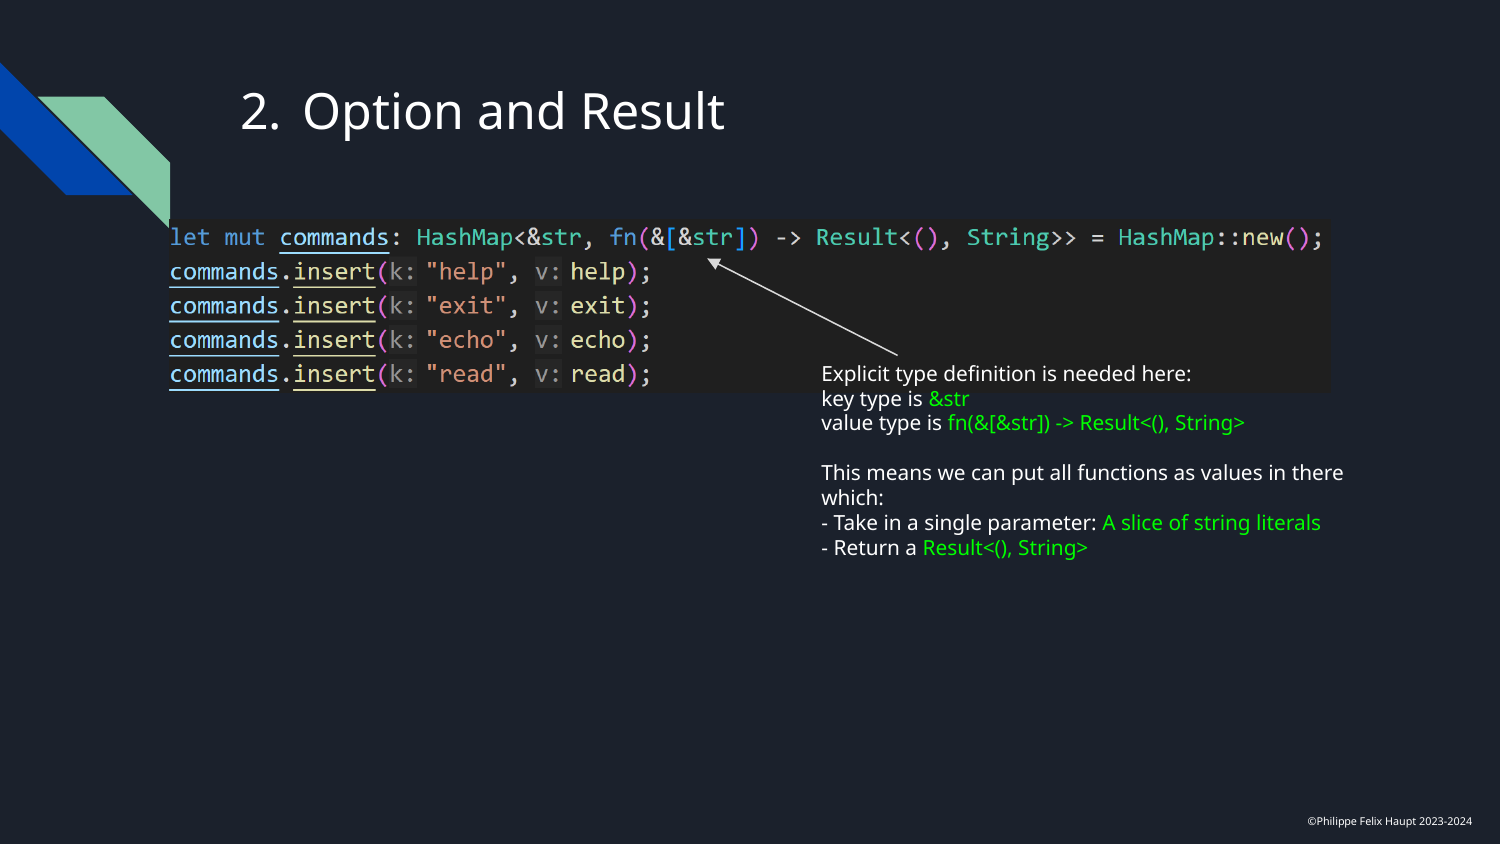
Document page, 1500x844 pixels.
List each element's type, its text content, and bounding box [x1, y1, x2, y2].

picture [168, 219, 1332, 394]
title Option and Result [212, 64, 1368, 215]
text_box Explicit type definition is needed here: key type is &str value type is fn(&[&str]) -> Result<(), String> This means we can put all functions as values in there which: - Take in a single parameter: A slice of string literals - Return a Result<(), String> [806, 345, 1418, 575]
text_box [707, 258, 898, 356]
text_box ©Philippe Felix Haupt 2023-2024 [1292, 801, 1500, 844]
